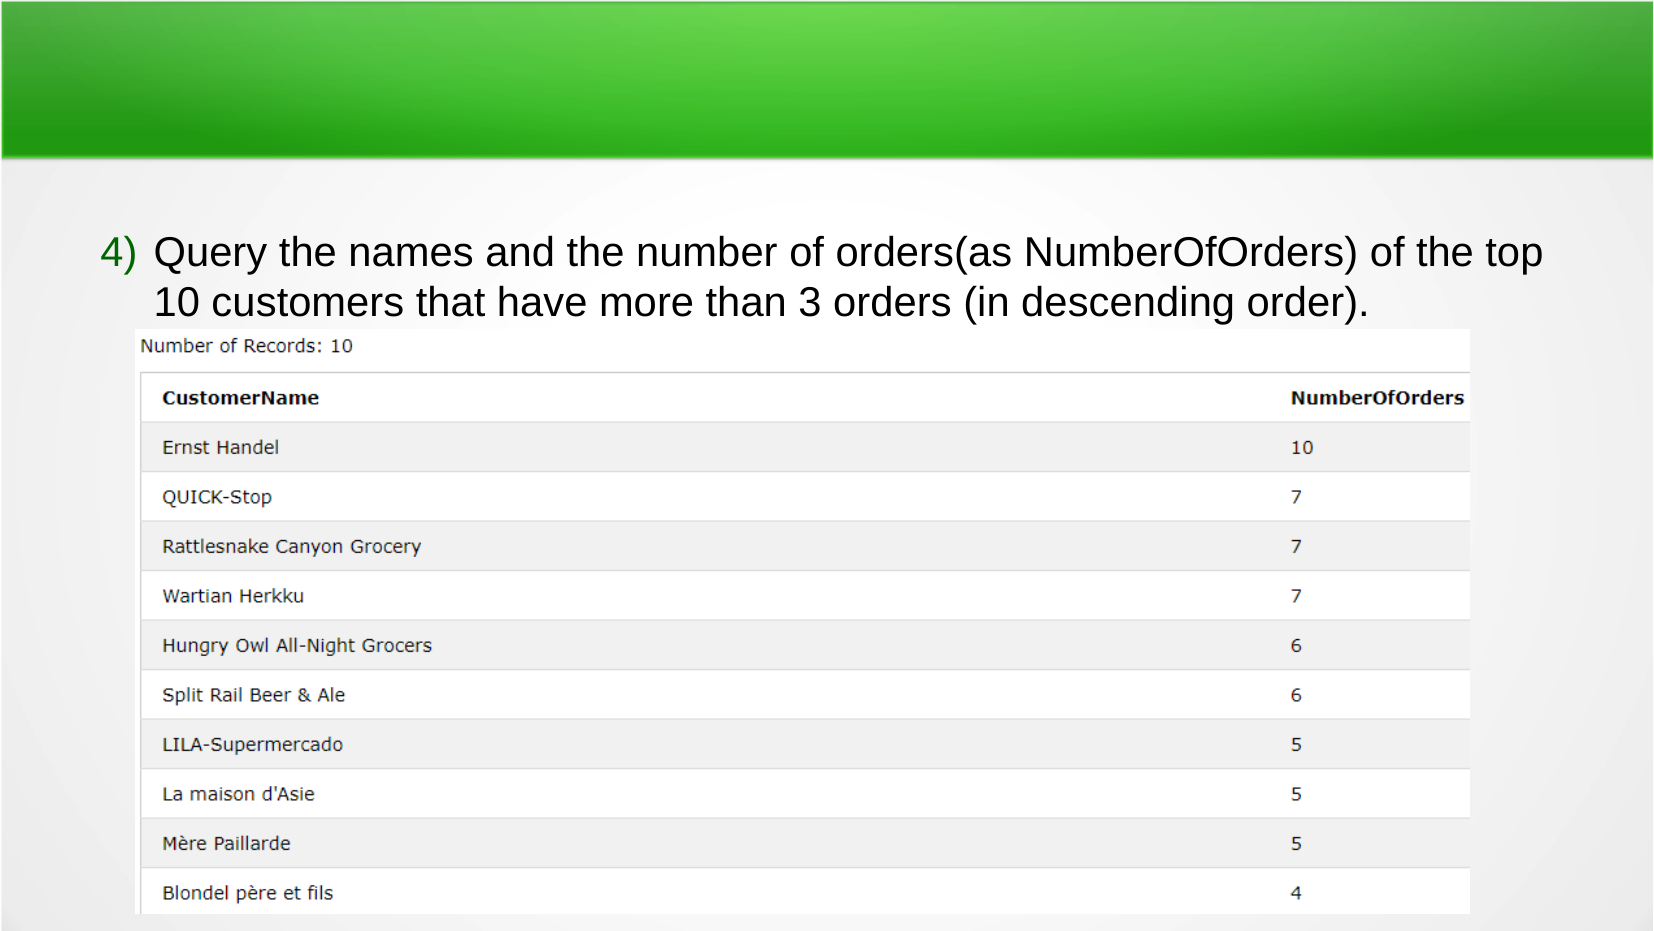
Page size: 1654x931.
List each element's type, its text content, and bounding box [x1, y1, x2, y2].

text_box [82, 35, 1571, 142]
picture [0, 0, 1654, 931]
text_box Query the names and the number of orders(as NumberOfOrders) of the top 10 customers that have more than 3 orders (in descending order). [82, 224, 1571, 764]
